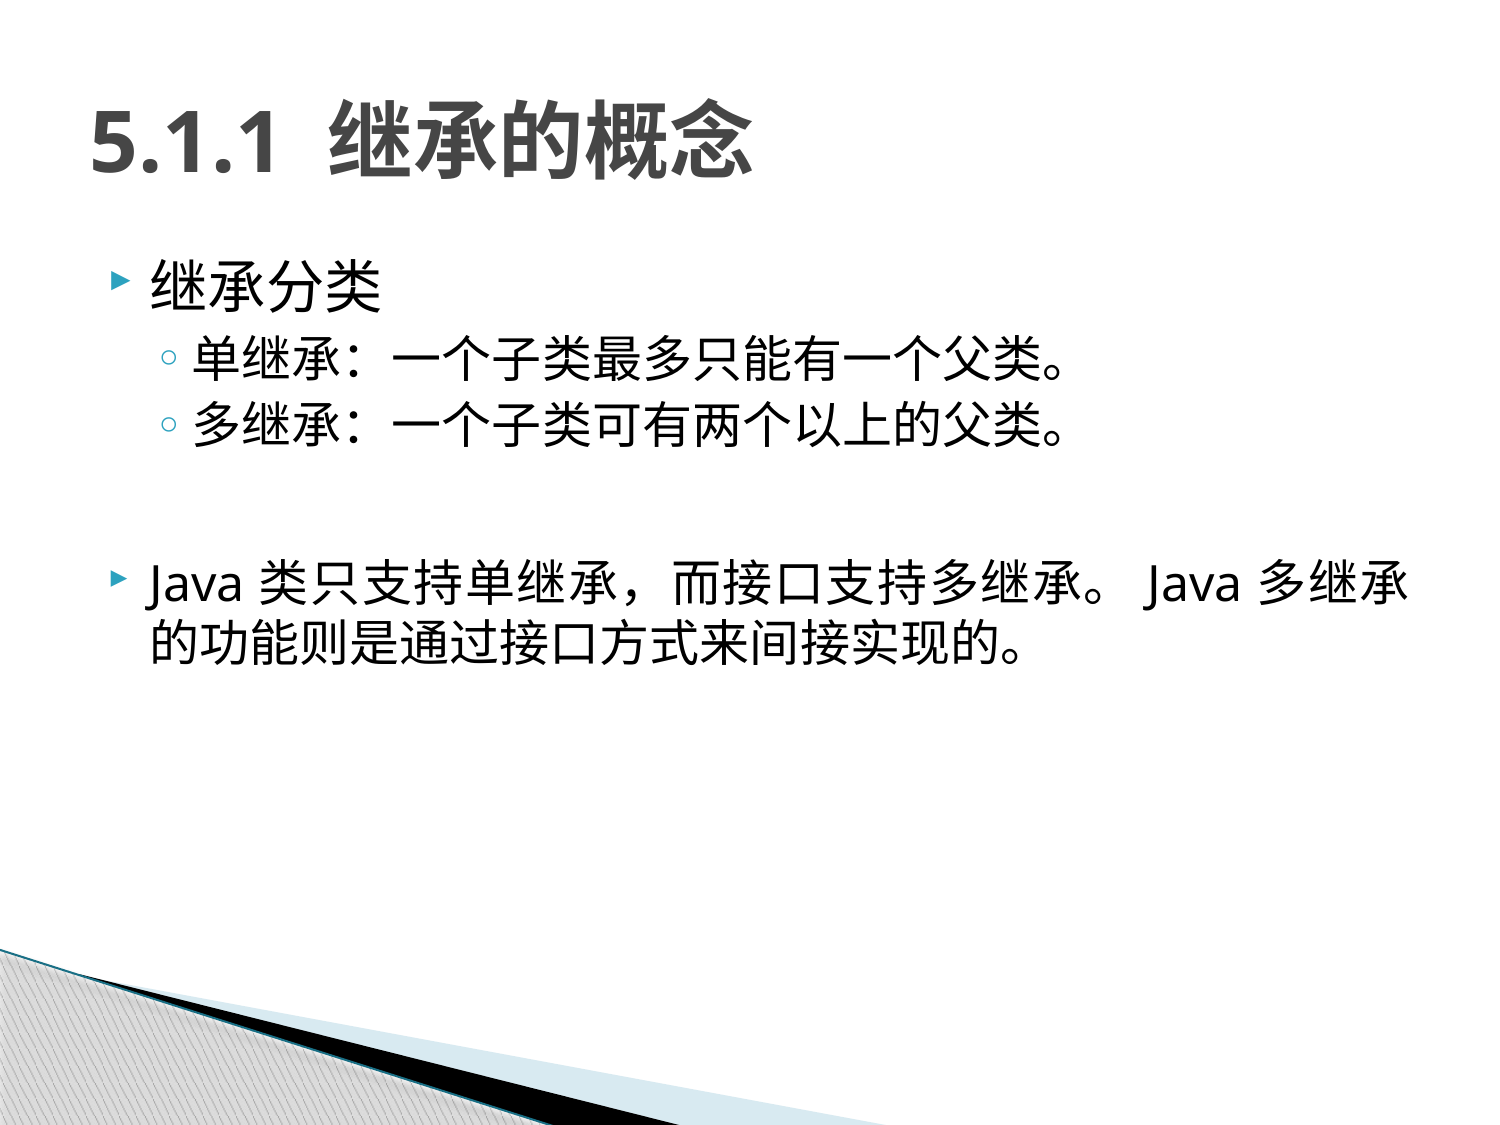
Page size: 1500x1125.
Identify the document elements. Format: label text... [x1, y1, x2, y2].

title 5.1.1 继承的概念 [75, 45, 1425, 233]
list 继承分类 单继承：一个子类最多只能有一个父类。 多继承：一个子类可有两个以上的父类。 Java类只支持单继承，而接口支持多继承。Java多继承的功能则是通过接口方式来间接实现的。 [75, 242, 1425, 986]
